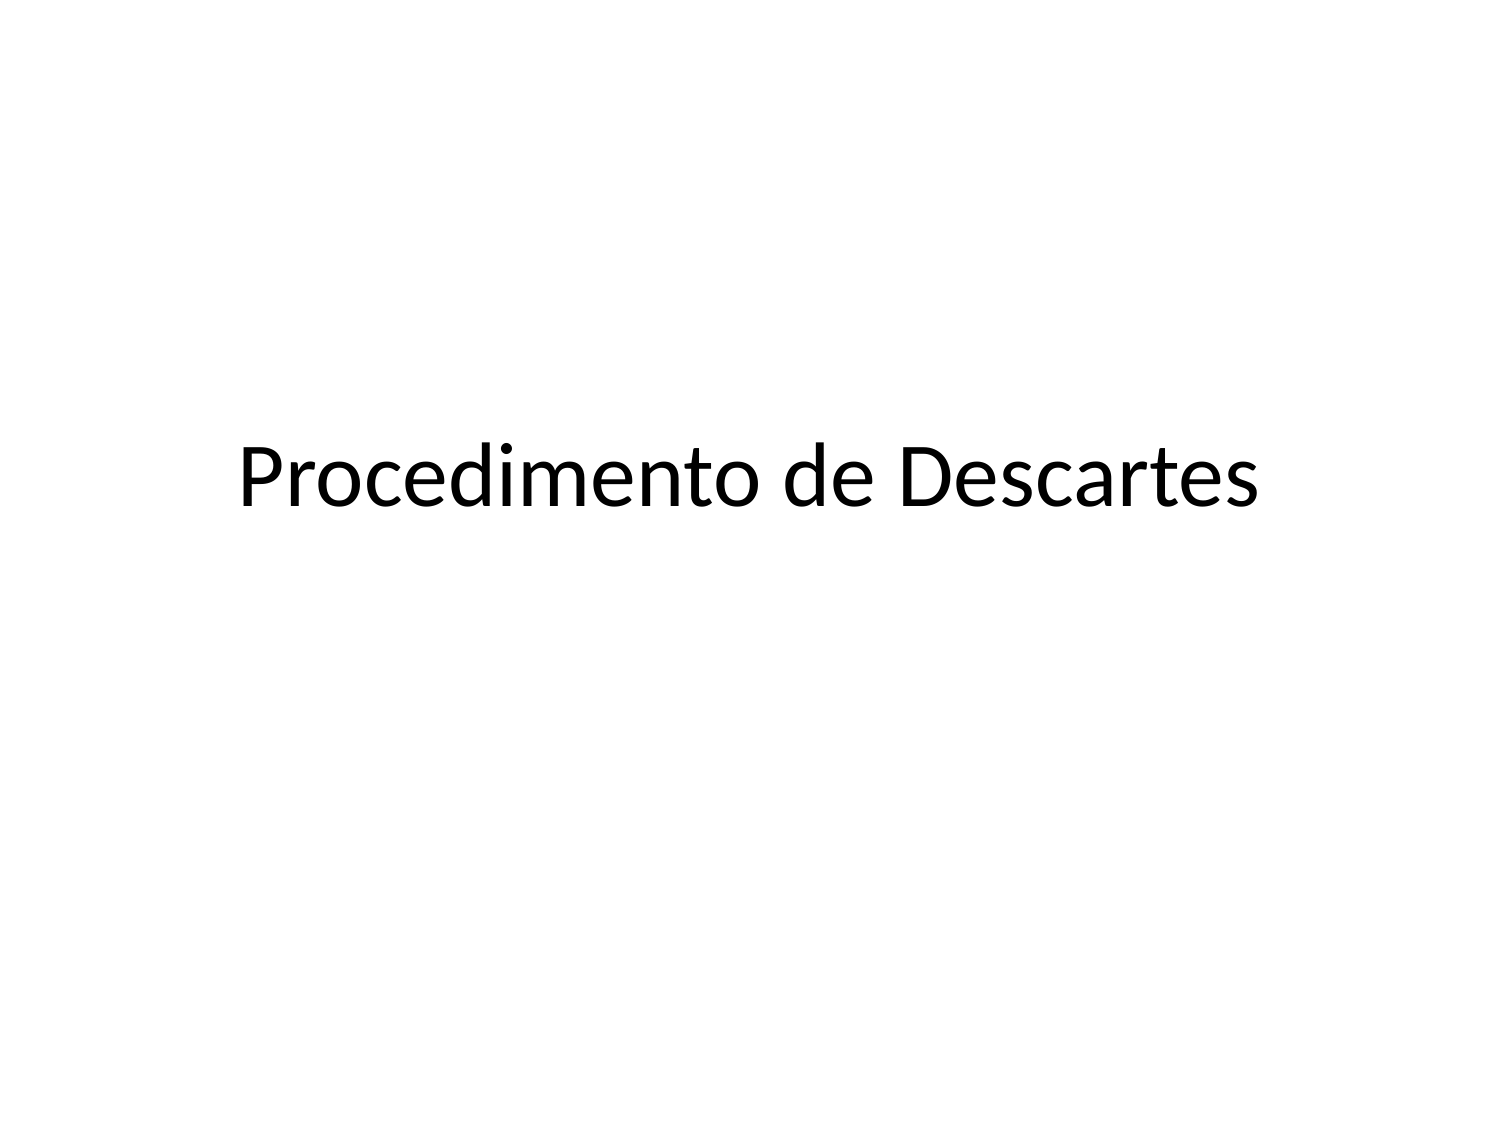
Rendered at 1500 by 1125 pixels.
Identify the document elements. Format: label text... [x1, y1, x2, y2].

title Procedimento de Descartes [112, 349, 1388, 591]
